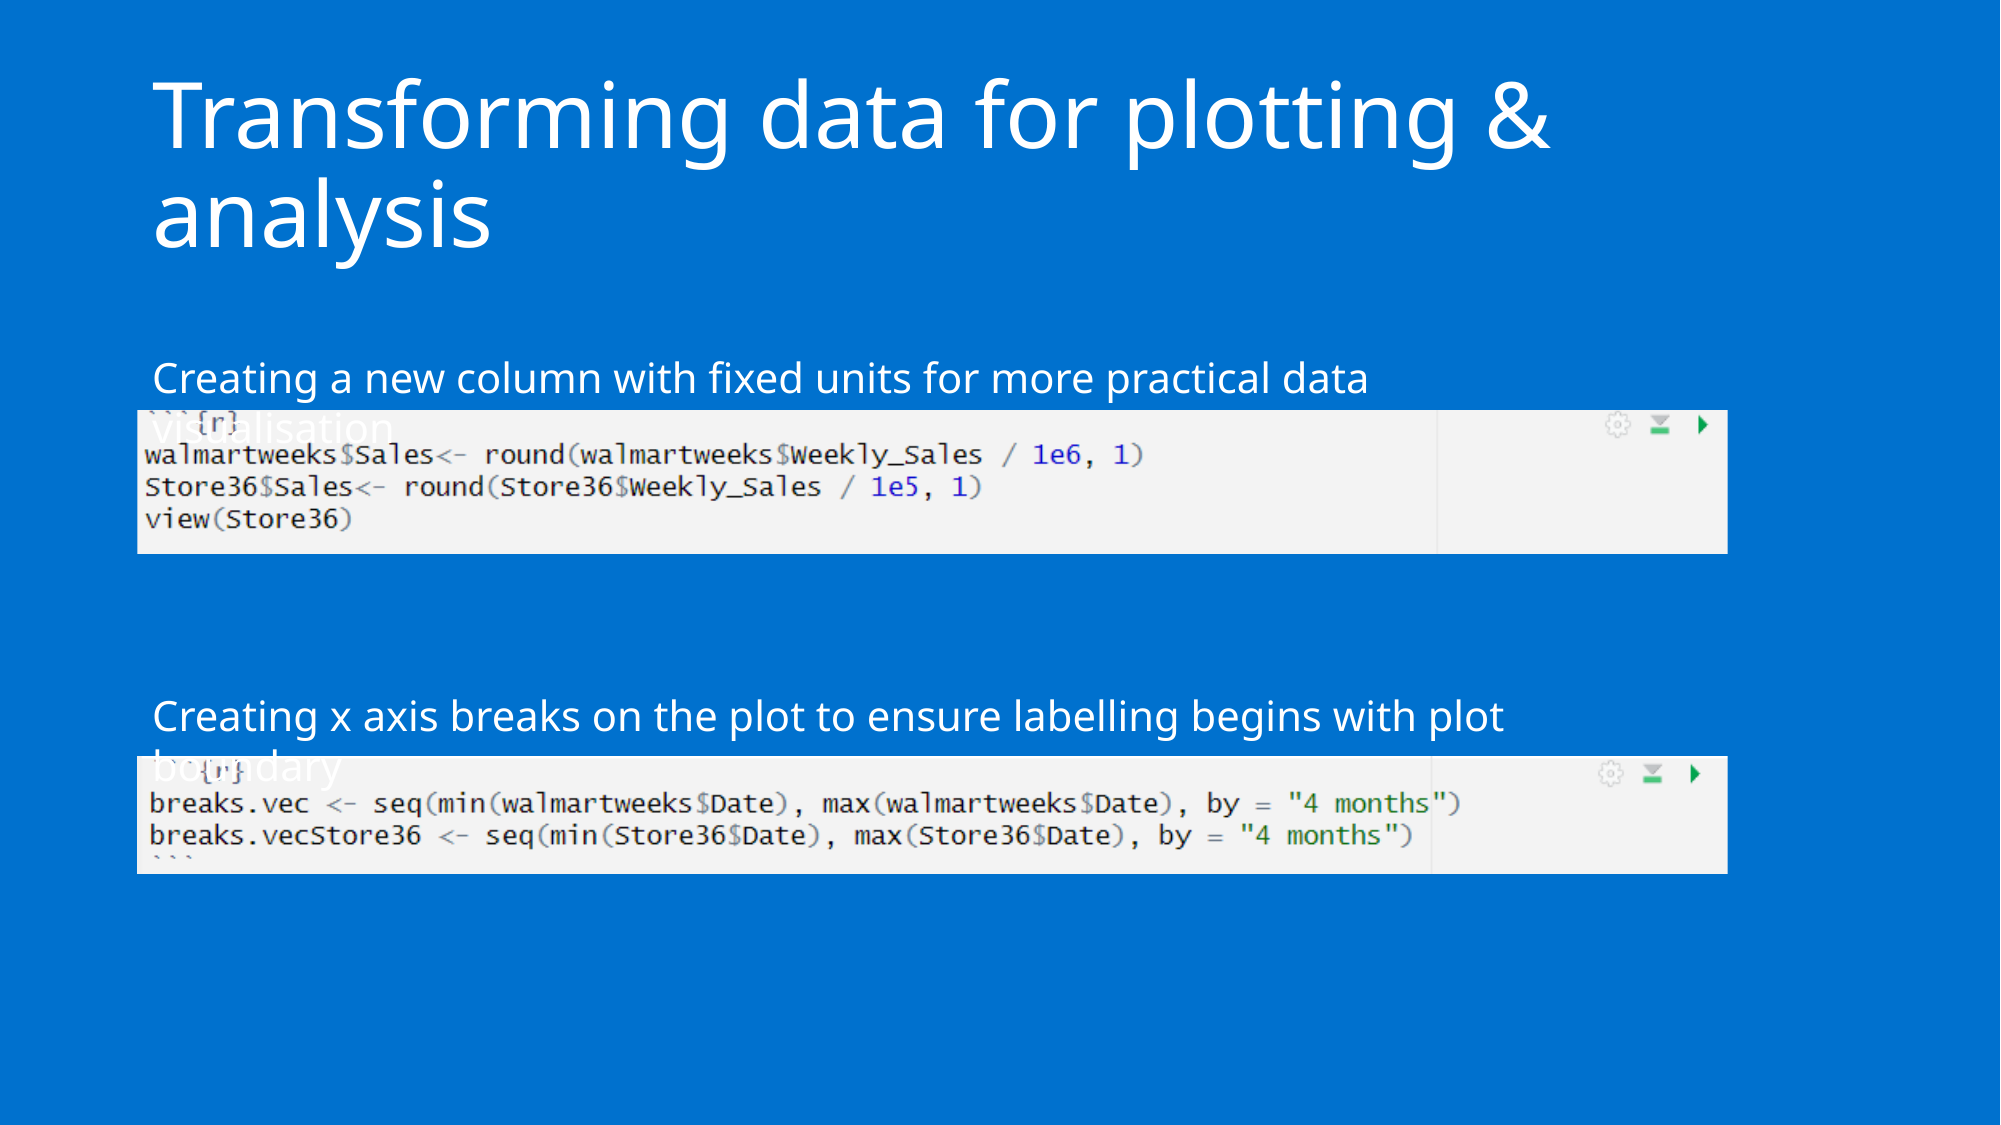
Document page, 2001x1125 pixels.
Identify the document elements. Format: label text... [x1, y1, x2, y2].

text_box Creating x axis breaks on the plot to ensure labelling begins with plot boundary [137, 682, 1547, 756]
picture [136, 409, 1729, 554]
text_box Creating a new column with fixed units for more practical data visualisation [137, 344, 1547, 409]
picture [136, 756, 1729, 875]
title Transforming data for plotting & analysis [137, 59, 1863, 278]
